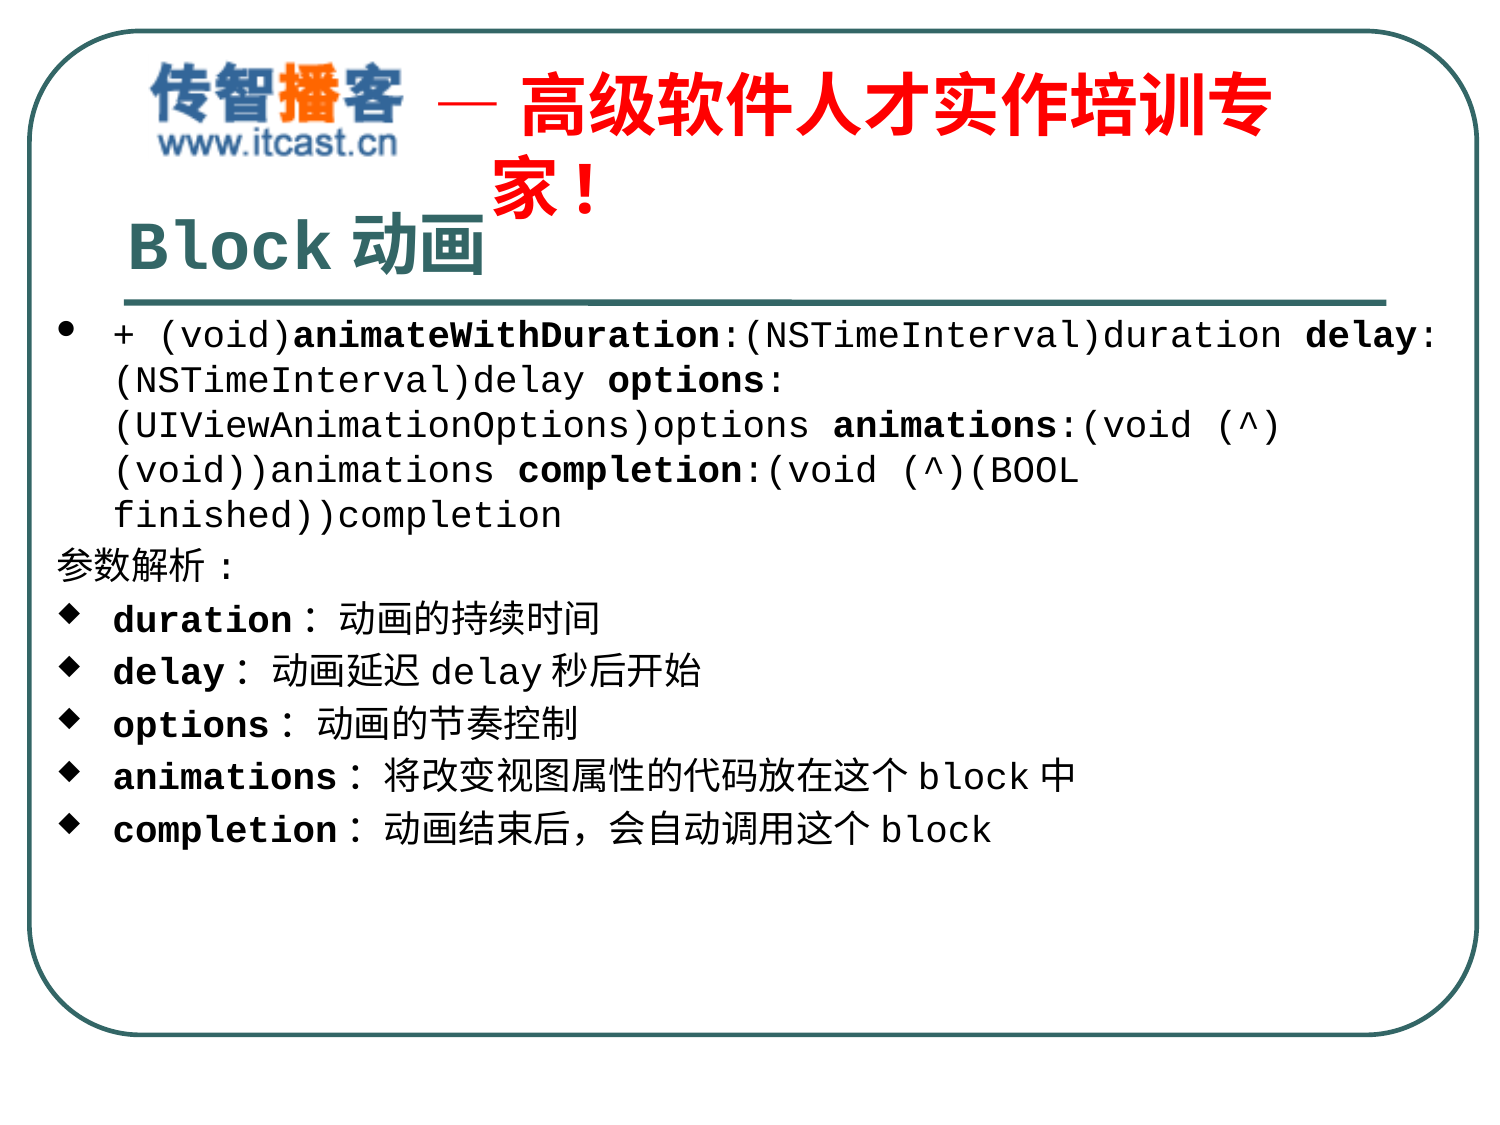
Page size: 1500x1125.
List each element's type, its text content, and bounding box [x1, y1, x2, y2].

title Block动画 [112, 54, 1375, 291]
list + (void)animateWithDuration:(NSTimeInterval)duration delay:(NSTimeInterval)delay options:(UIViewAnimationOptions)options animations:(void (^)(void))animations completion:(void (^)(BOOL finished))completion 参数解析: duration：动画的持续时间 delay：动画延迟delay秒后开始 options：动画的节奏控制 animations：将改变视图属性的代码放在这个block中 completion：动画结束后，会自动调用这个block [41, 302, 1459, 1024]
